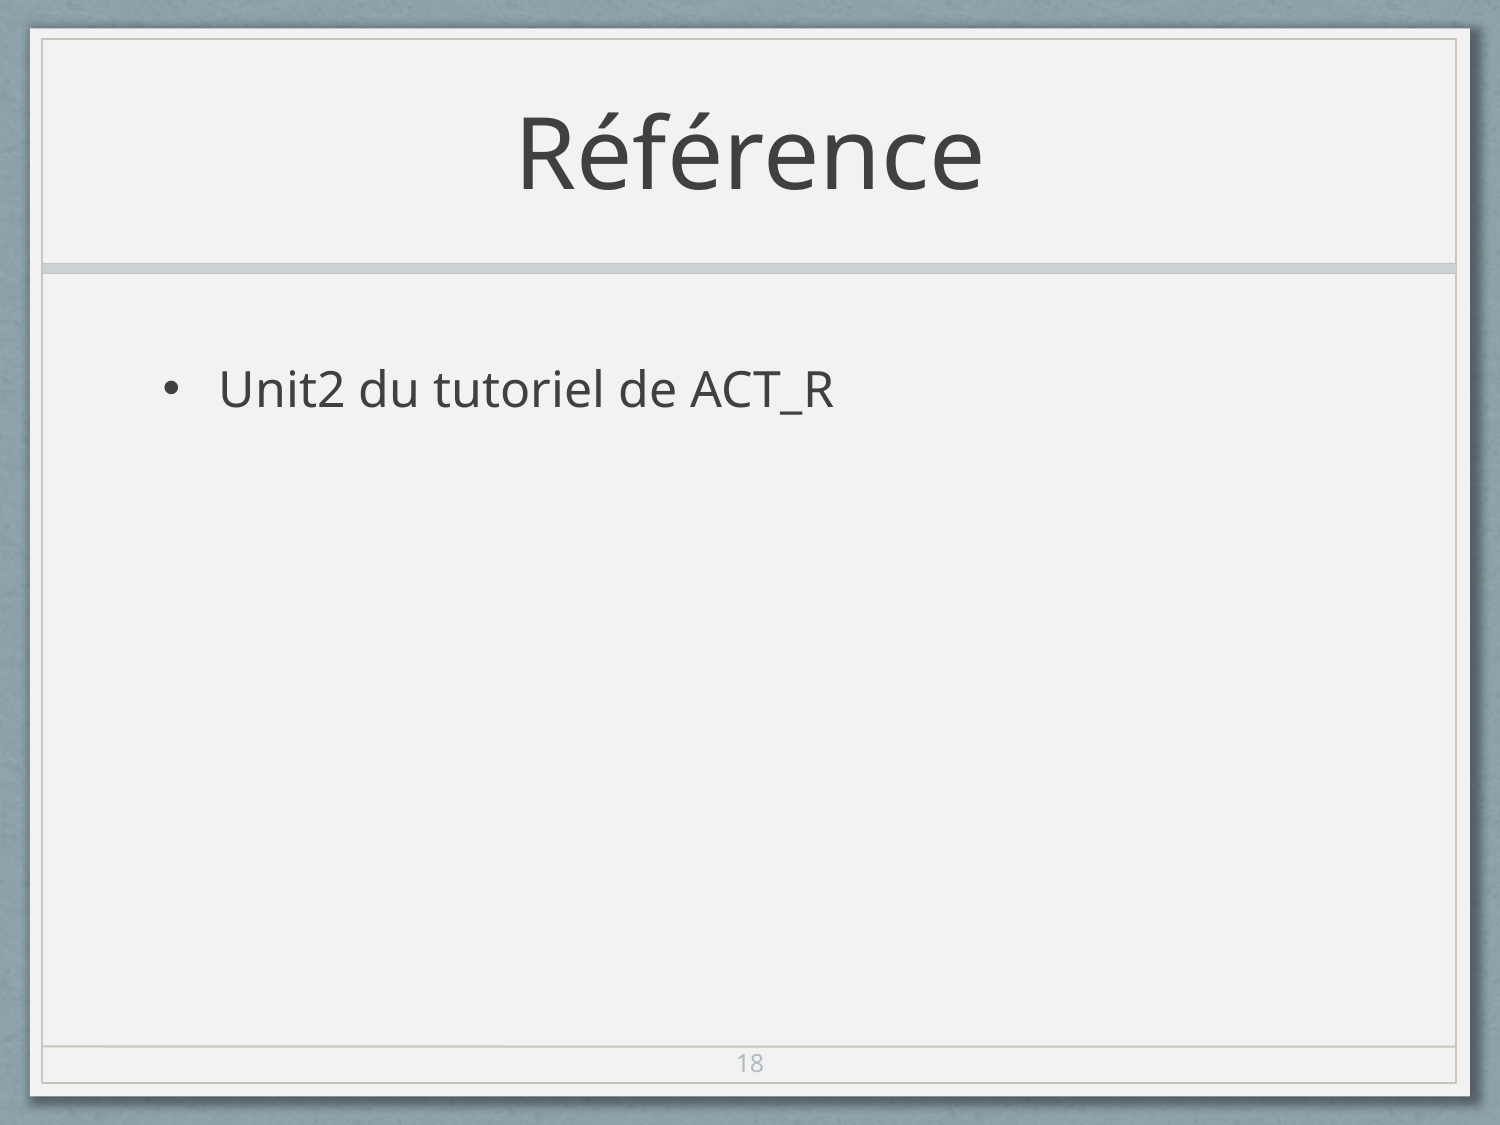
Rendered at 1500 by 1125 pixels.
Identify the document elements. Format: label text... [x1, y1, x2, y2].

slide_number 19 [687, 1042, 813, 1088]
list Unit2 du tutoriel de ACT_R [147, 350, 1353, 995]
title Référence [147, 40, 1353, 260]
